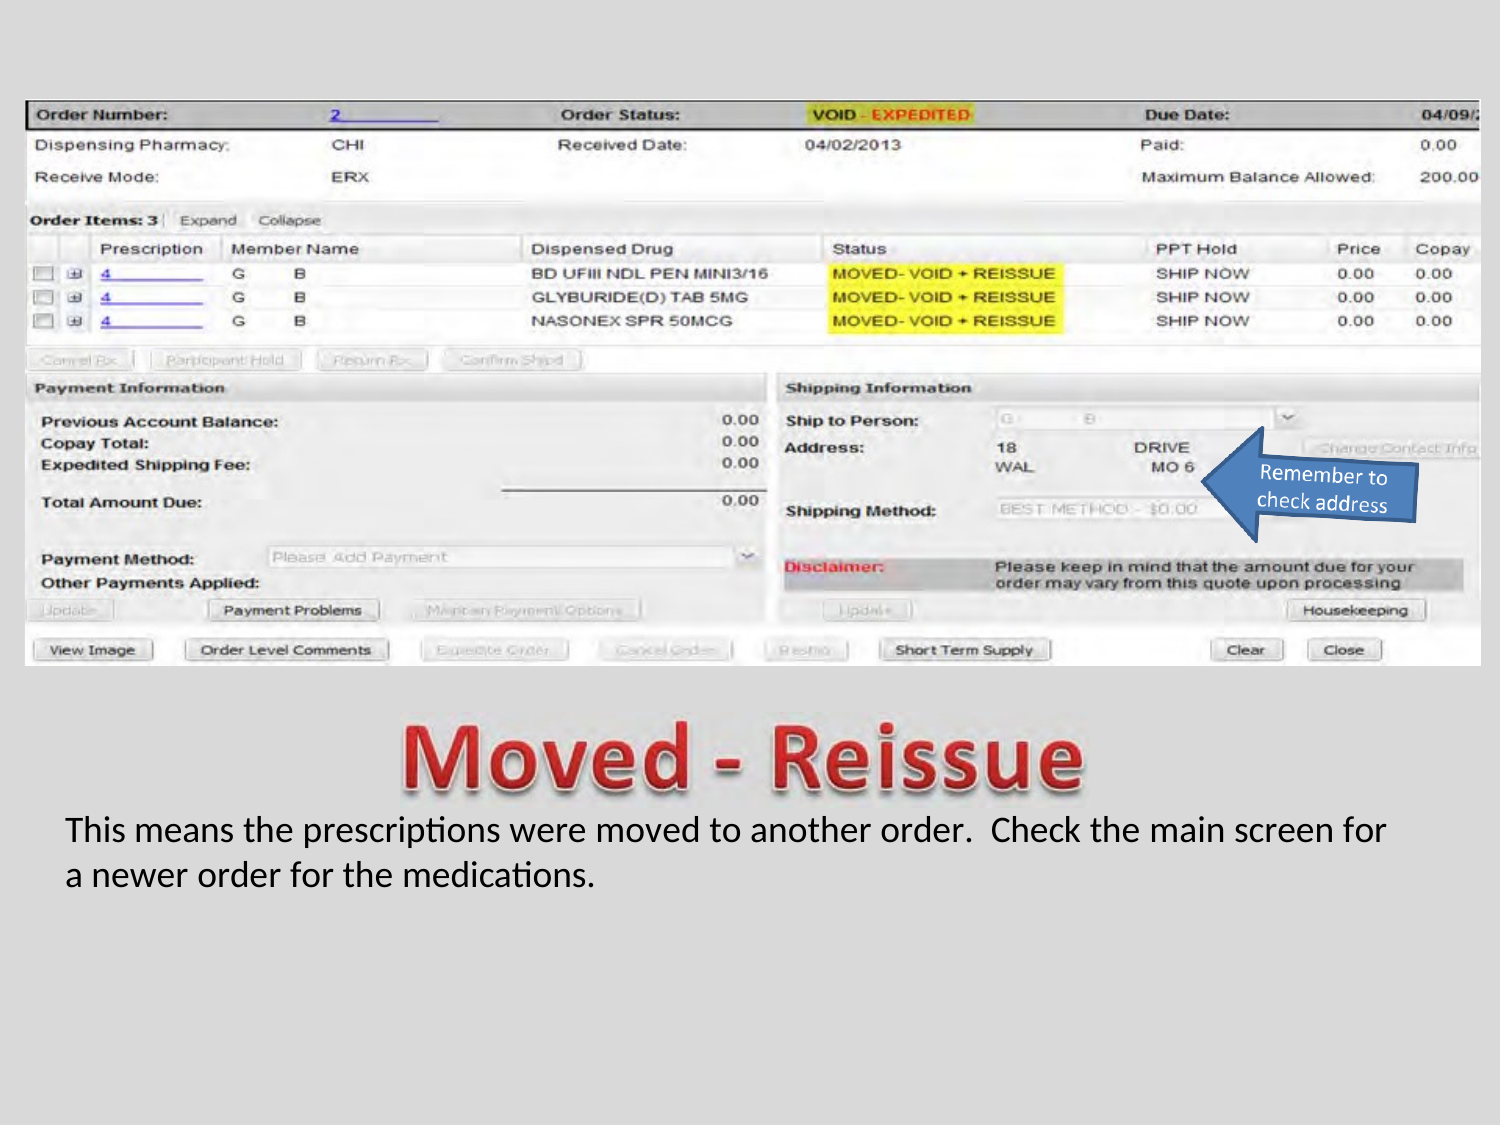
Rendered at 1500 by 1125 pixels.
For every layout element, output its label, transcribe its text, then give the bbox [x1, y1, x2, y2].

text_box [24, 99, 1481, 666]
text_box [1199, 424, 1420, 544]
text_box [399, 712, 1090, 808]
text_box This means the prescriptions were moved to another order. Check the main screen for a newer order for the medications. [62, 805, 1412, 896]
